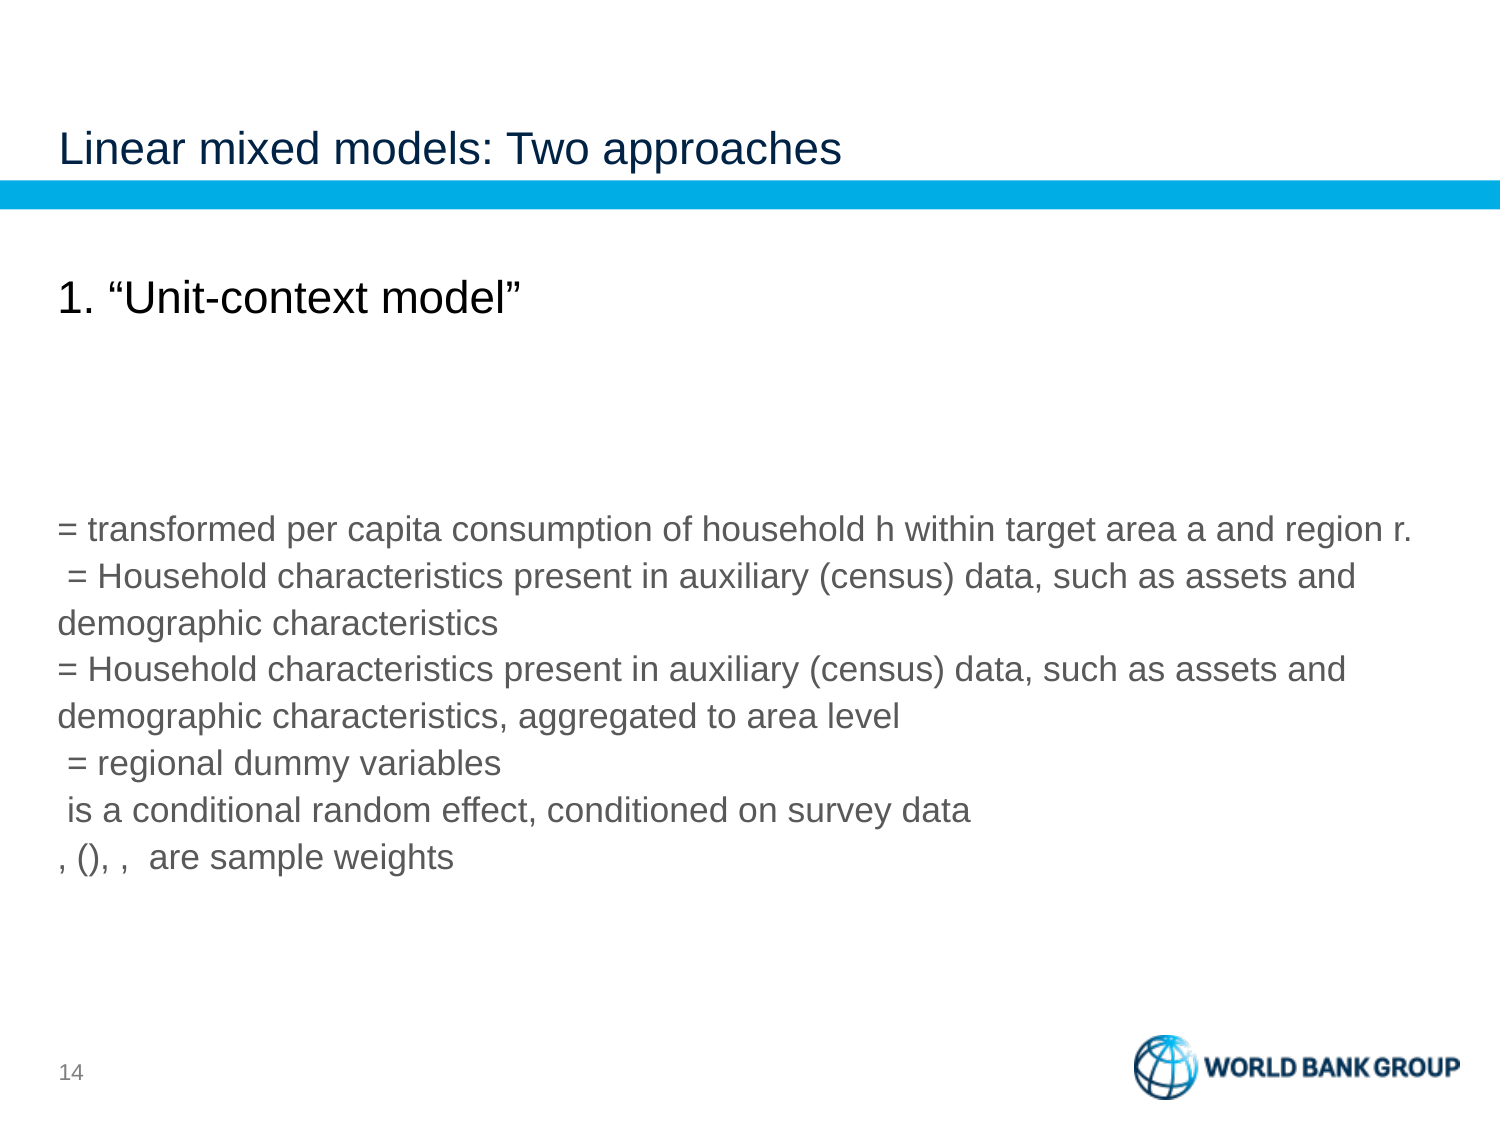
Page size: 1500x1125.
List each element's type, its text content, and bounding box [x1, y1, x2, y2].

picture [1134, 1035, 1460, 1100]
title Linear mixed models: Two approaches [58, 49, 1447, 174]
slide_number 13 [58, 1041, 150, 1101]
